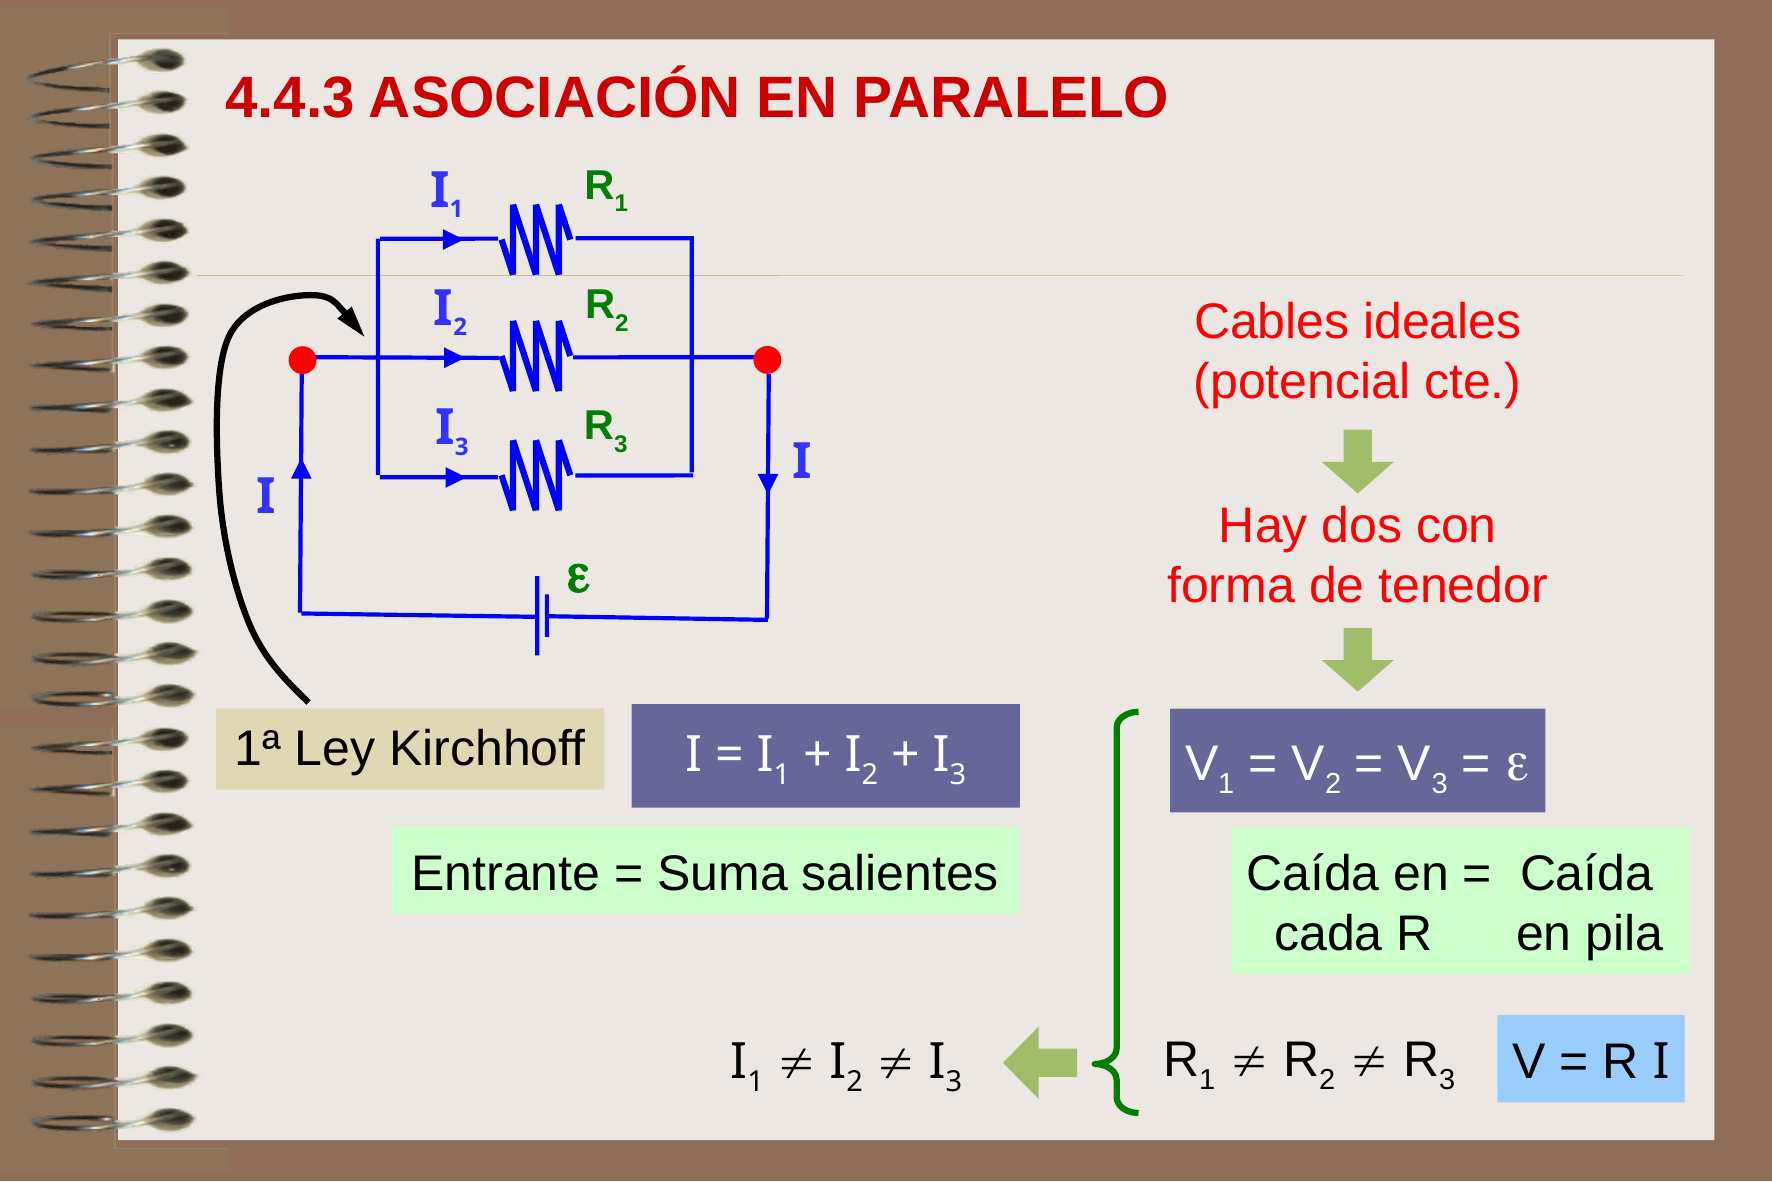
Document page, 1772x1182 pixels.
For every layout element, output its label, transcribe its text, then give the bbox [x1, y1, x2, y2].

text_box Caída en = Caída cada R en pila [1231, 826, 1691, 974]
text_box 1ª Ley Kirchhoff [216, 708, 605, 790]
text_box Hay dos con forma de tenedor [1138, 479, 1577, 627]
text_box [1321, 627, 1394, 692]
picture [0, 8, 229, 708]
text_box [1321, 429, 1394, 479]
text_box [237, 143, 832, 539]
text_box [216, 332, 315, 703]
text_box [703, 711, 1139, 1114]
text_box 4.4.3 ASOCIACIÓN EN PARALELO [208, 50, 1607, 138]
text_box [299, 547, 769, 656]
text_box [1157, 1012, 1691, 1104]
text_box V1 = V2 = V3 =  [1170, 708, 1546, 813]
picture [0, 727, 229, 1171]
text_box Cables ideales (potencial cte.) [1138, 275, 1577, 423]
text_box I = I1 + I2 + I3 [631, 704, 1020, 808]
text_box Entrante = Suma salientes [392, 826, 698, 914]
